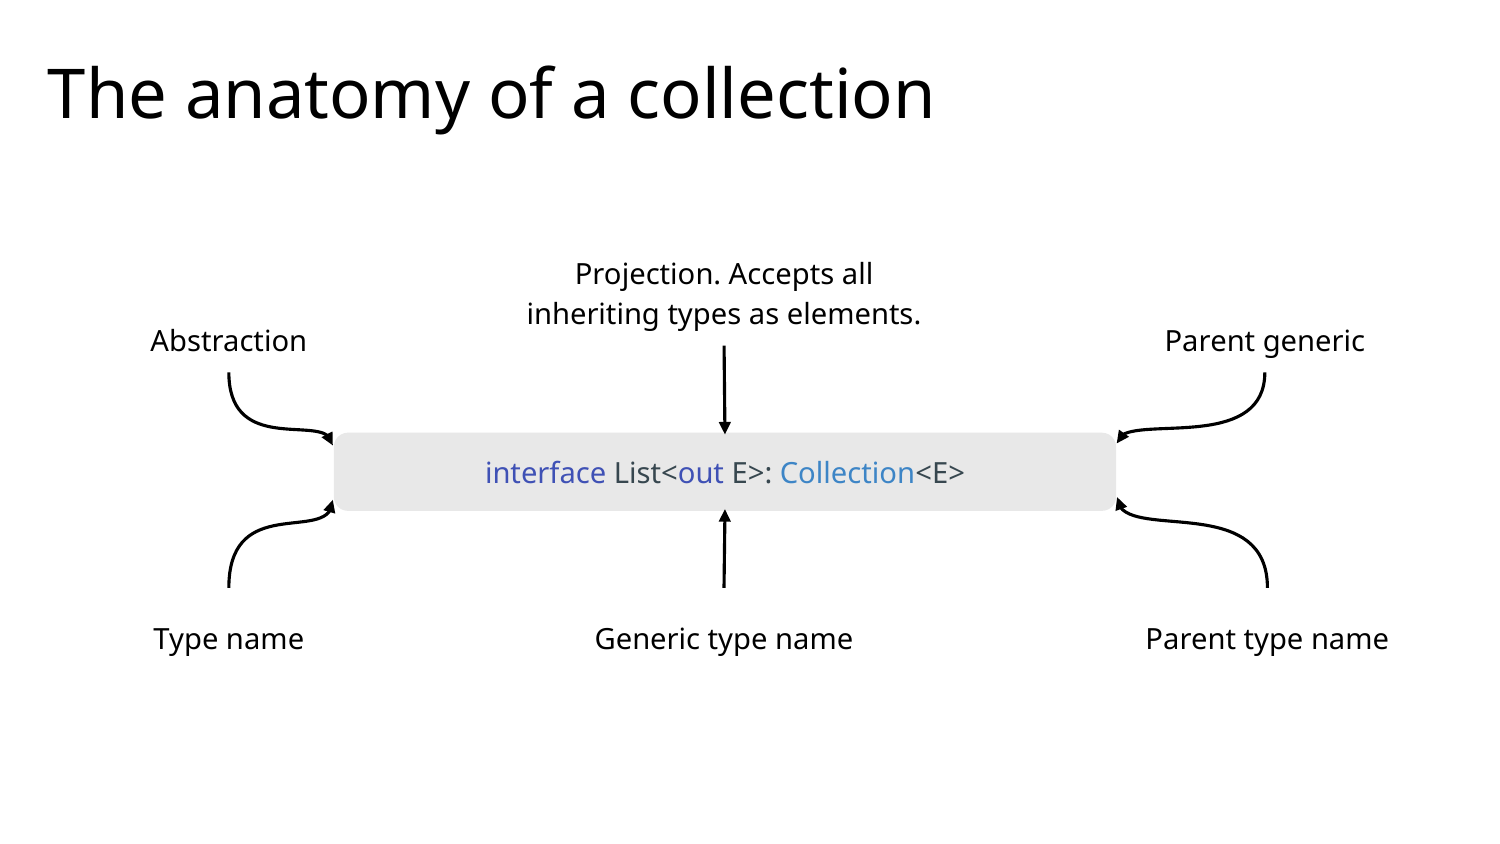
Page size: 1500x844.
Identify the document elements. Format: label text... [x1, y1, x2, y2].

text_box interface List<out E>: Collection<E> [335, 434, 1115, 510]
text_box Abstraction [129, 289, 328, 373]
text_box Parent generic [1142, 289, 1388, 373]
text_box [1146, 478, 1238, 618]
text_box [1146, 325, 1235, 474]
text_box Projection. Accepts all inheriting types as elements. [494, 235, 954, 346]
text_box Generic type name [563, 587, 885, 671]
text_box Type name [129, 587, 328, 671]
text_box Parent type name [1115, 587, 1420, 671]
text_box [235, 348, 326, 453]
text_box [236, 491, 325, 597]
title The anatomy of a collection [48, 48, 1443, 123]
